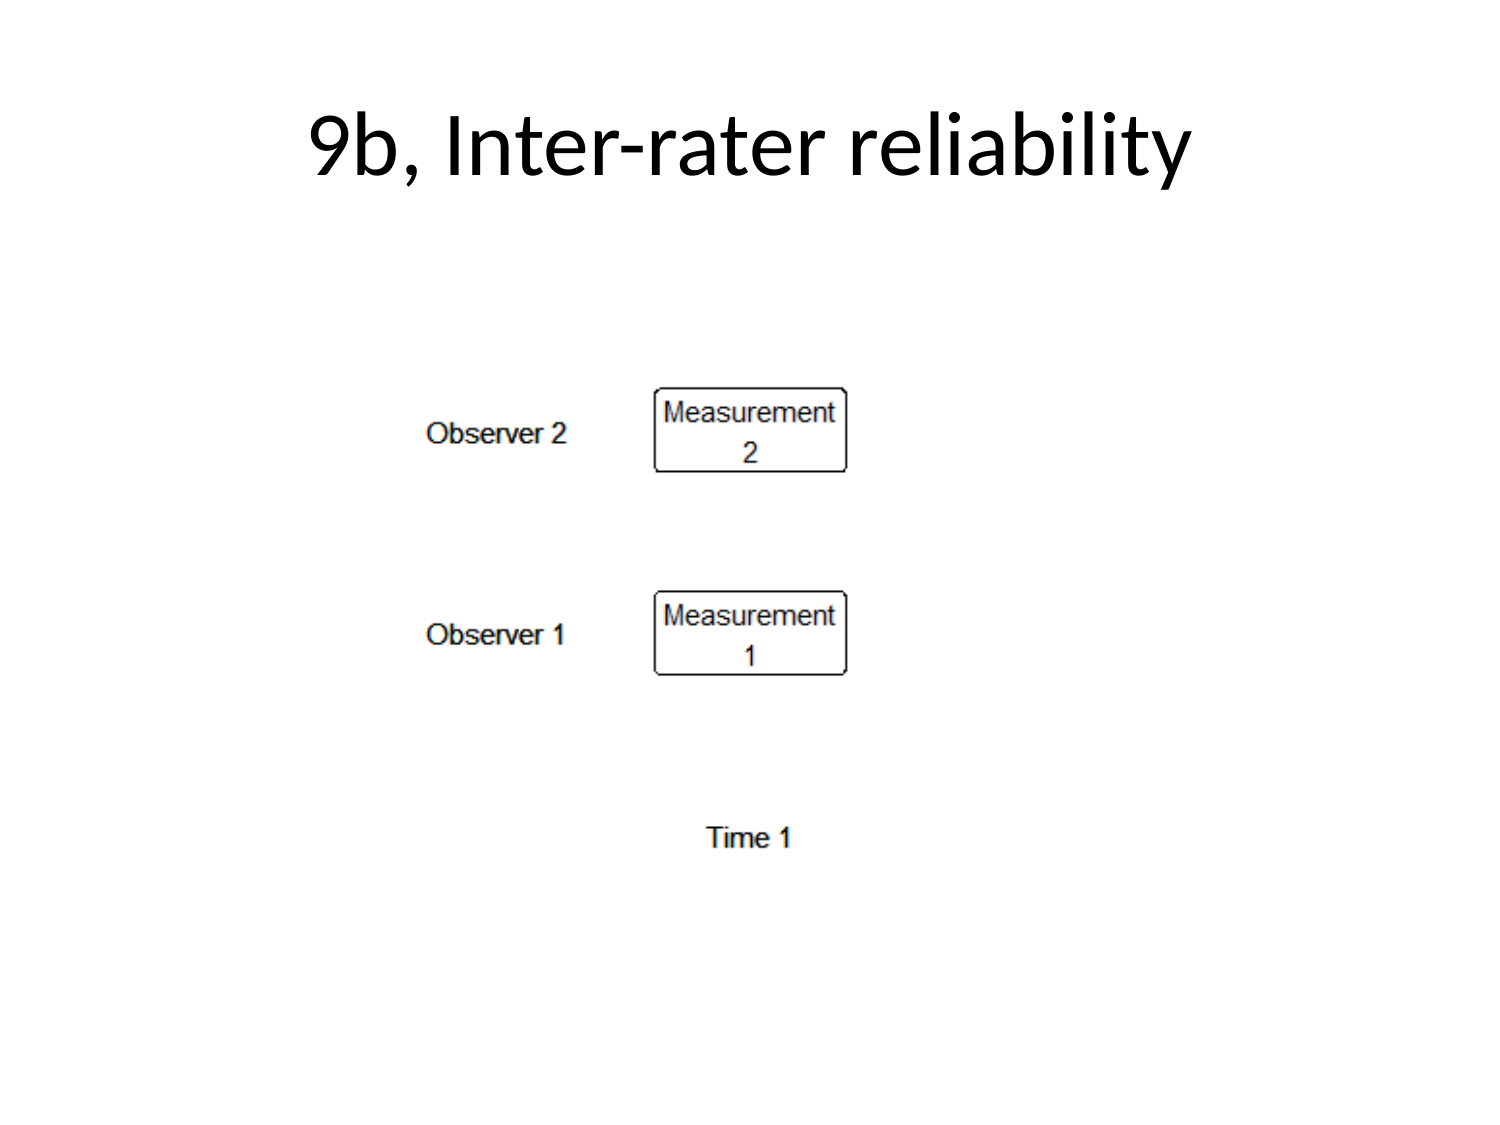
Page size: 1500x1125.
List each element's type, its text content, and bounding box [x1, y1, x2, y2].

title 9b, Inter-rater reliability [75, 45, 1425, 233]
picture [287, 262, 1215, 1005]
